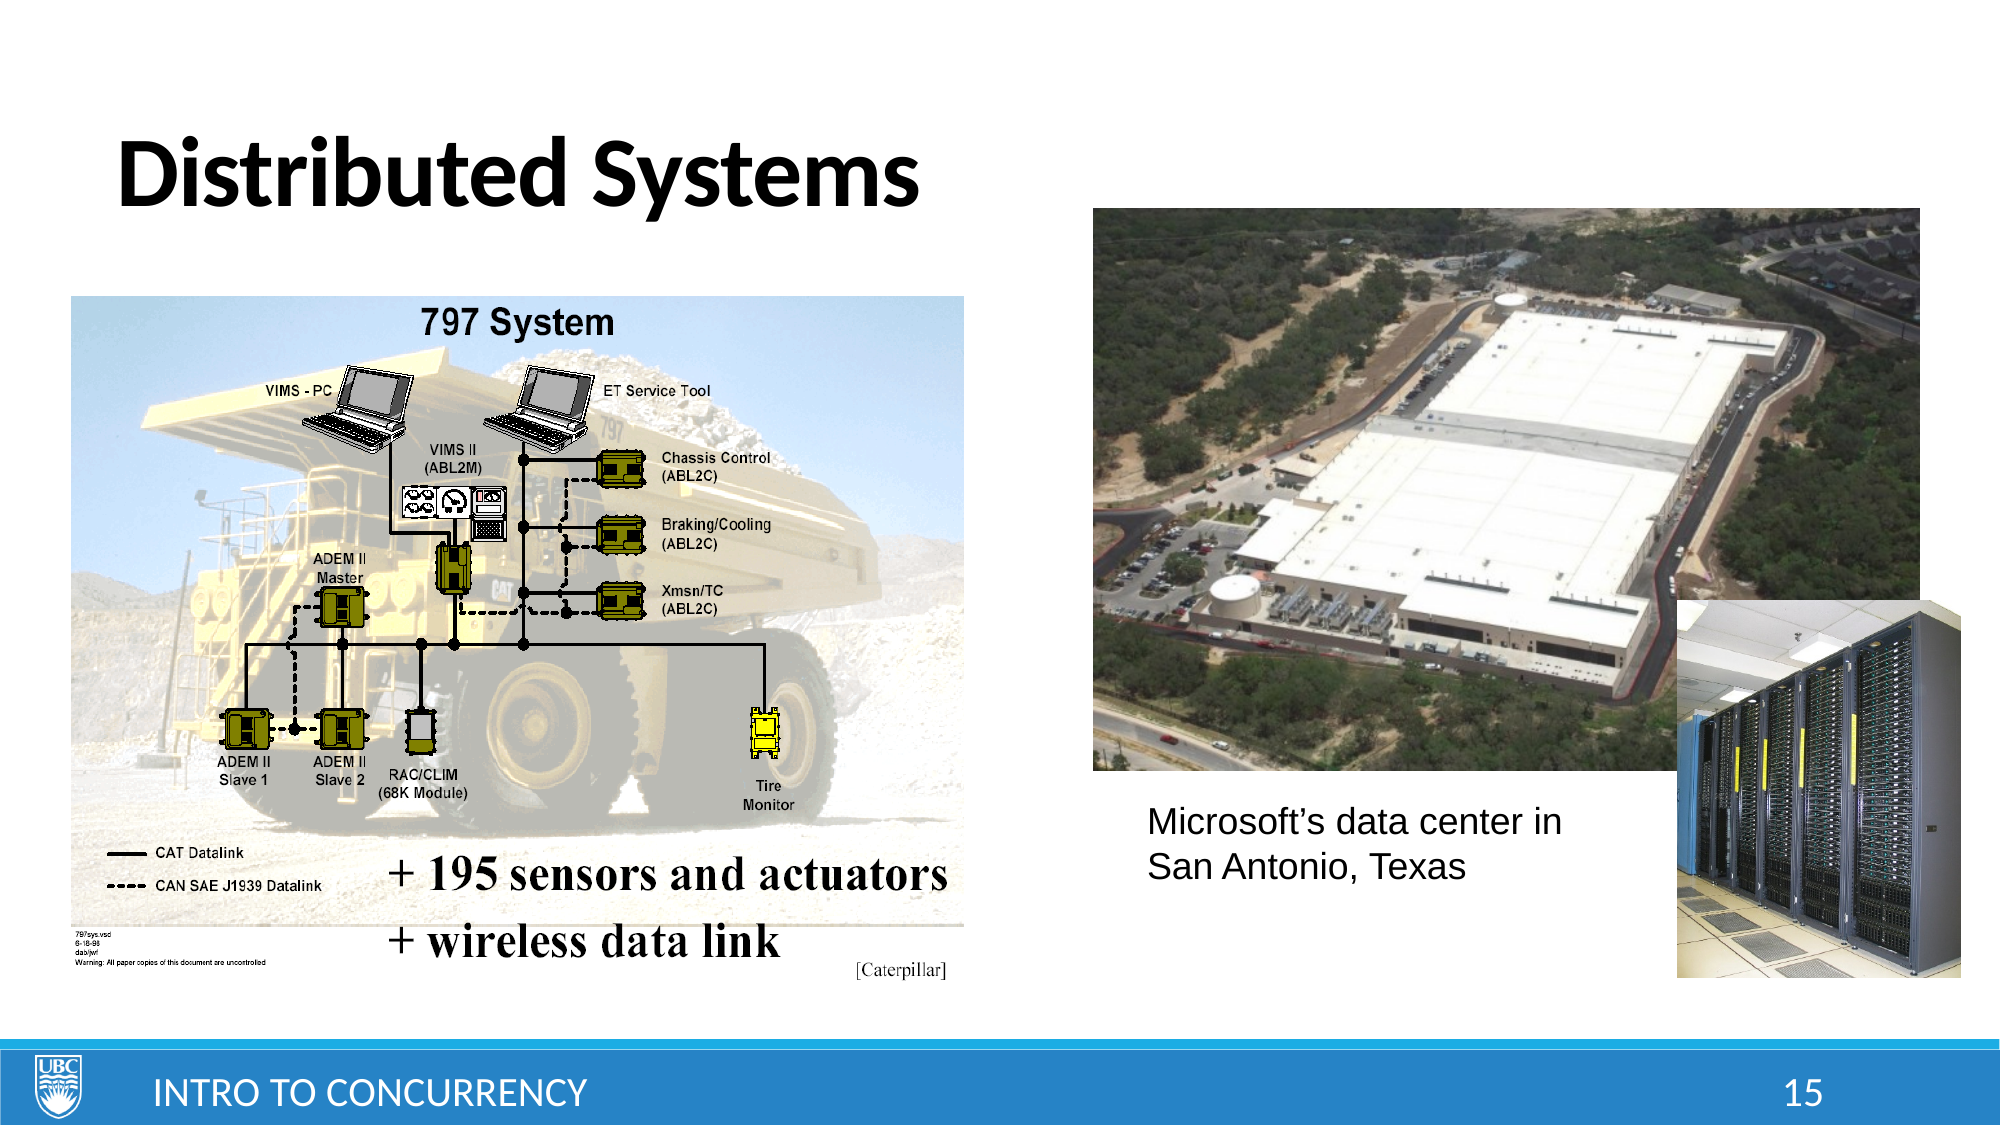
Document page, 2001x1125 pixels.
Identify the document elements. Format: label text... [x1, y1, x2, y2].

footer Intro to Concurrency [137, 1059, 1396, 1120]
picture [1092, 207, 1961, 979]
picture [71, 296, 965, 984]
title Distributed Systems [101, 106, 1752, 235]
text_box Microsoft’s data center in San Antonio, Texas [1132, 789, 1674, 895]
slide_number 15 [1624, 1059, 1840, 1120]
picture [35, 1055, 82, 1119]
